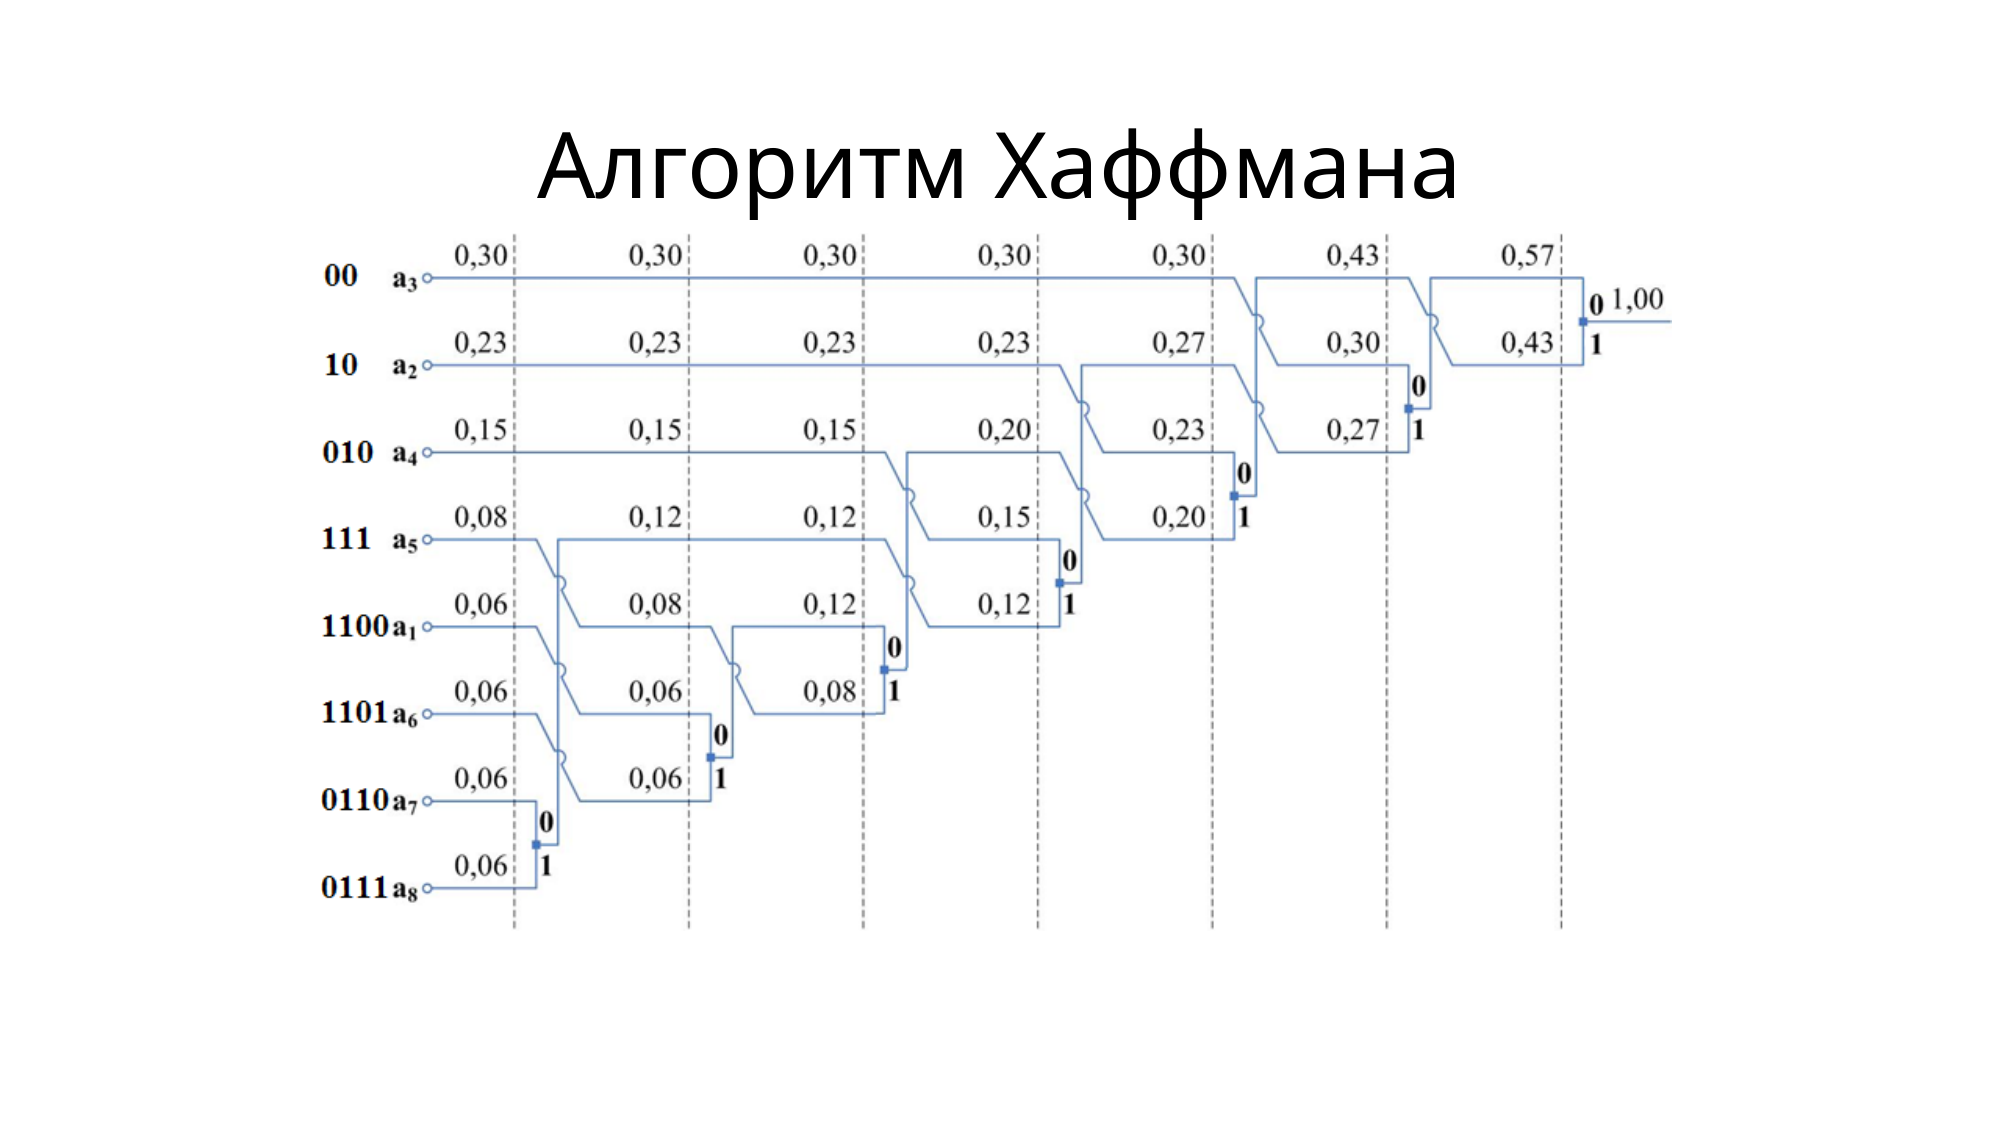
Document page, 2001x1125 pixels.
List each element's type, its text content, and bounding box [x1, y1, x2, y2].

title Алгоритм Хаффмана [137, 59, 1863, 278]
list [321, 233, 1672, 931]
